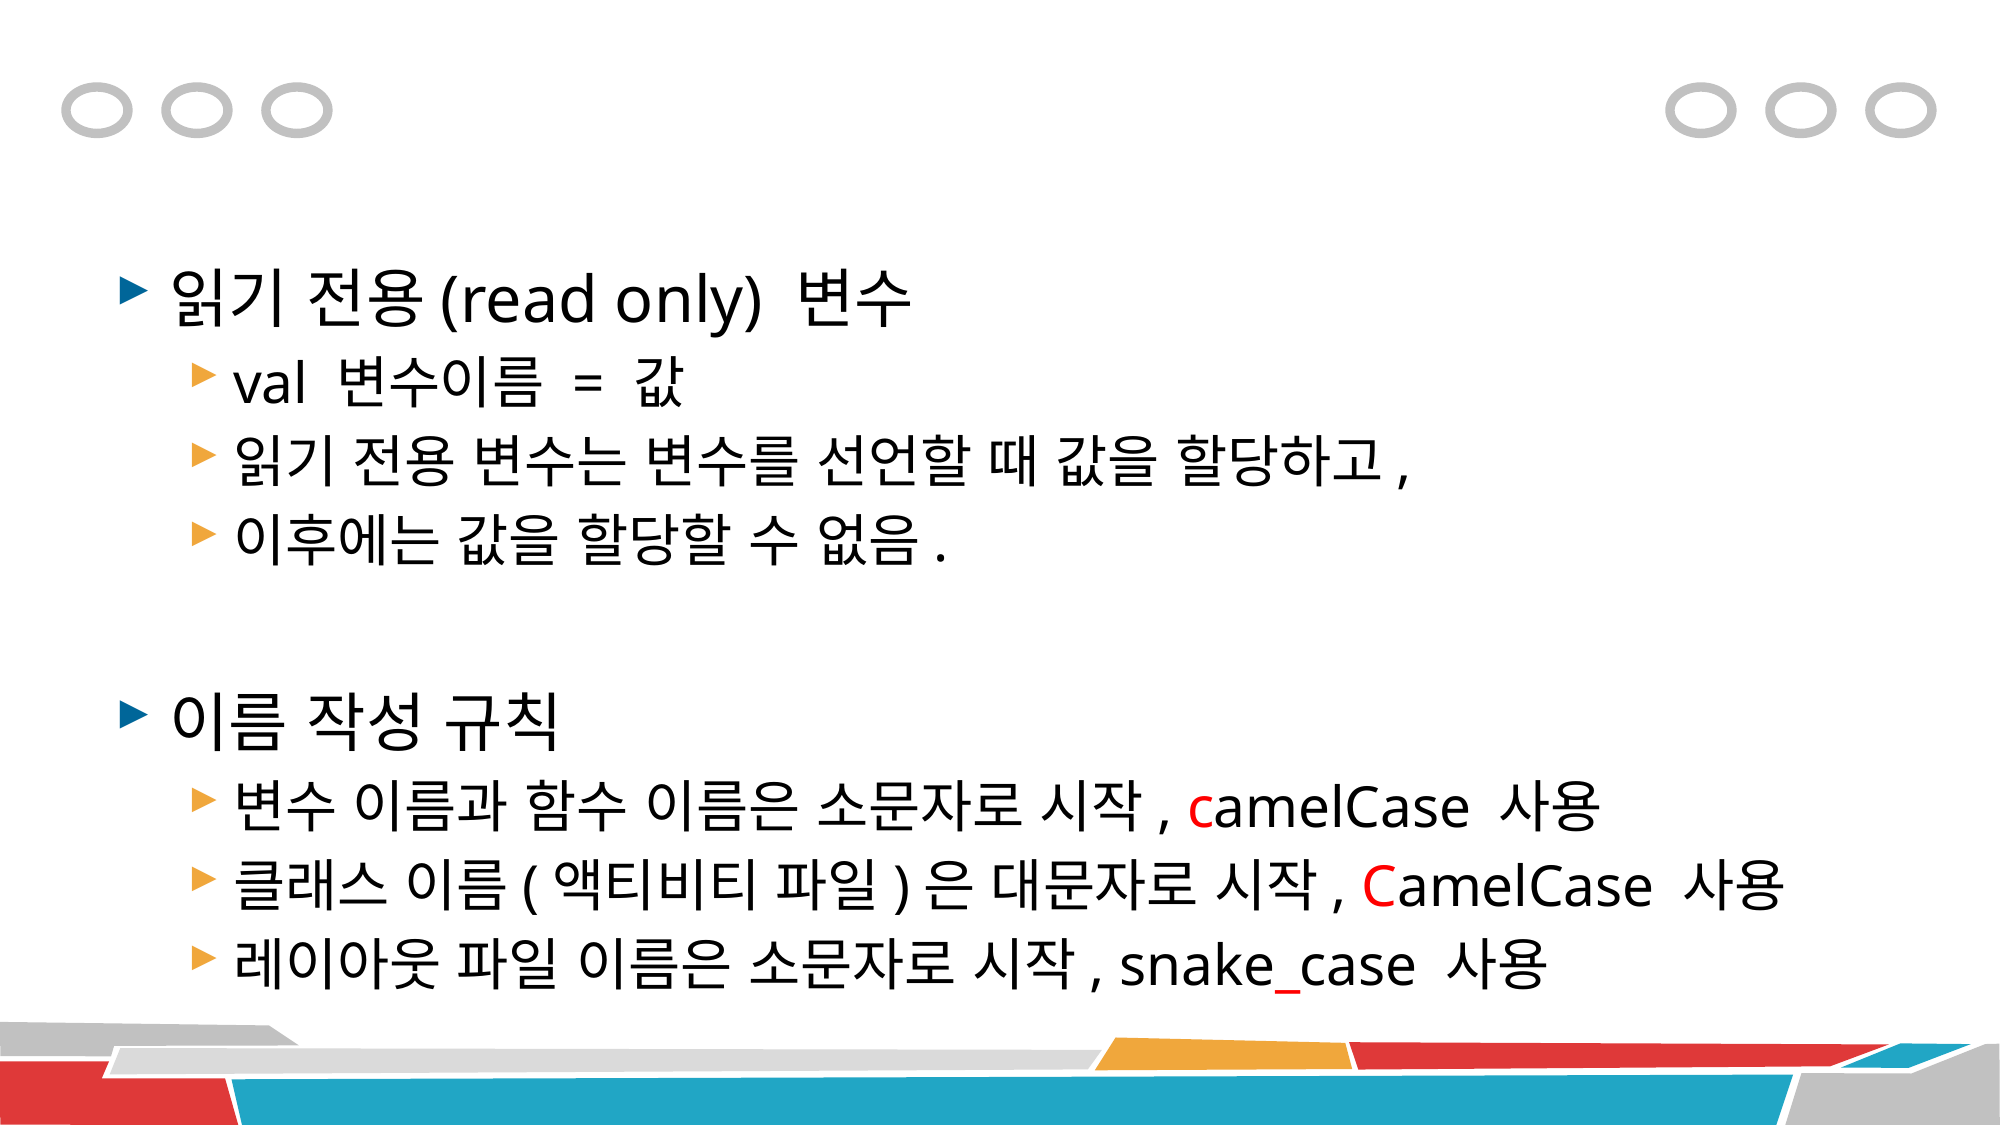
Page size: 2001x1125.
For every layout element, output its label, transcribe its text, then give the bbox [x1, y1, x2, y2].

list 읽기 전용(read only) 변수 val 변수이름 = 값 읽기 전용 변수는 변수를 선언할 때 값을 할당하고, 이후에는 값을 할당할 수 없음. 이름 작성 규칙 변수 이름과 함수 이름은 소문자로 시작, camelCase 사용 클래스 이름(액티비티 파일)은 대문자로 시작, CamelCase 사용 레이아웃 파일 이름은 소문자로 시작, snake_case 사용 [99, 250, 1900, 1005]
